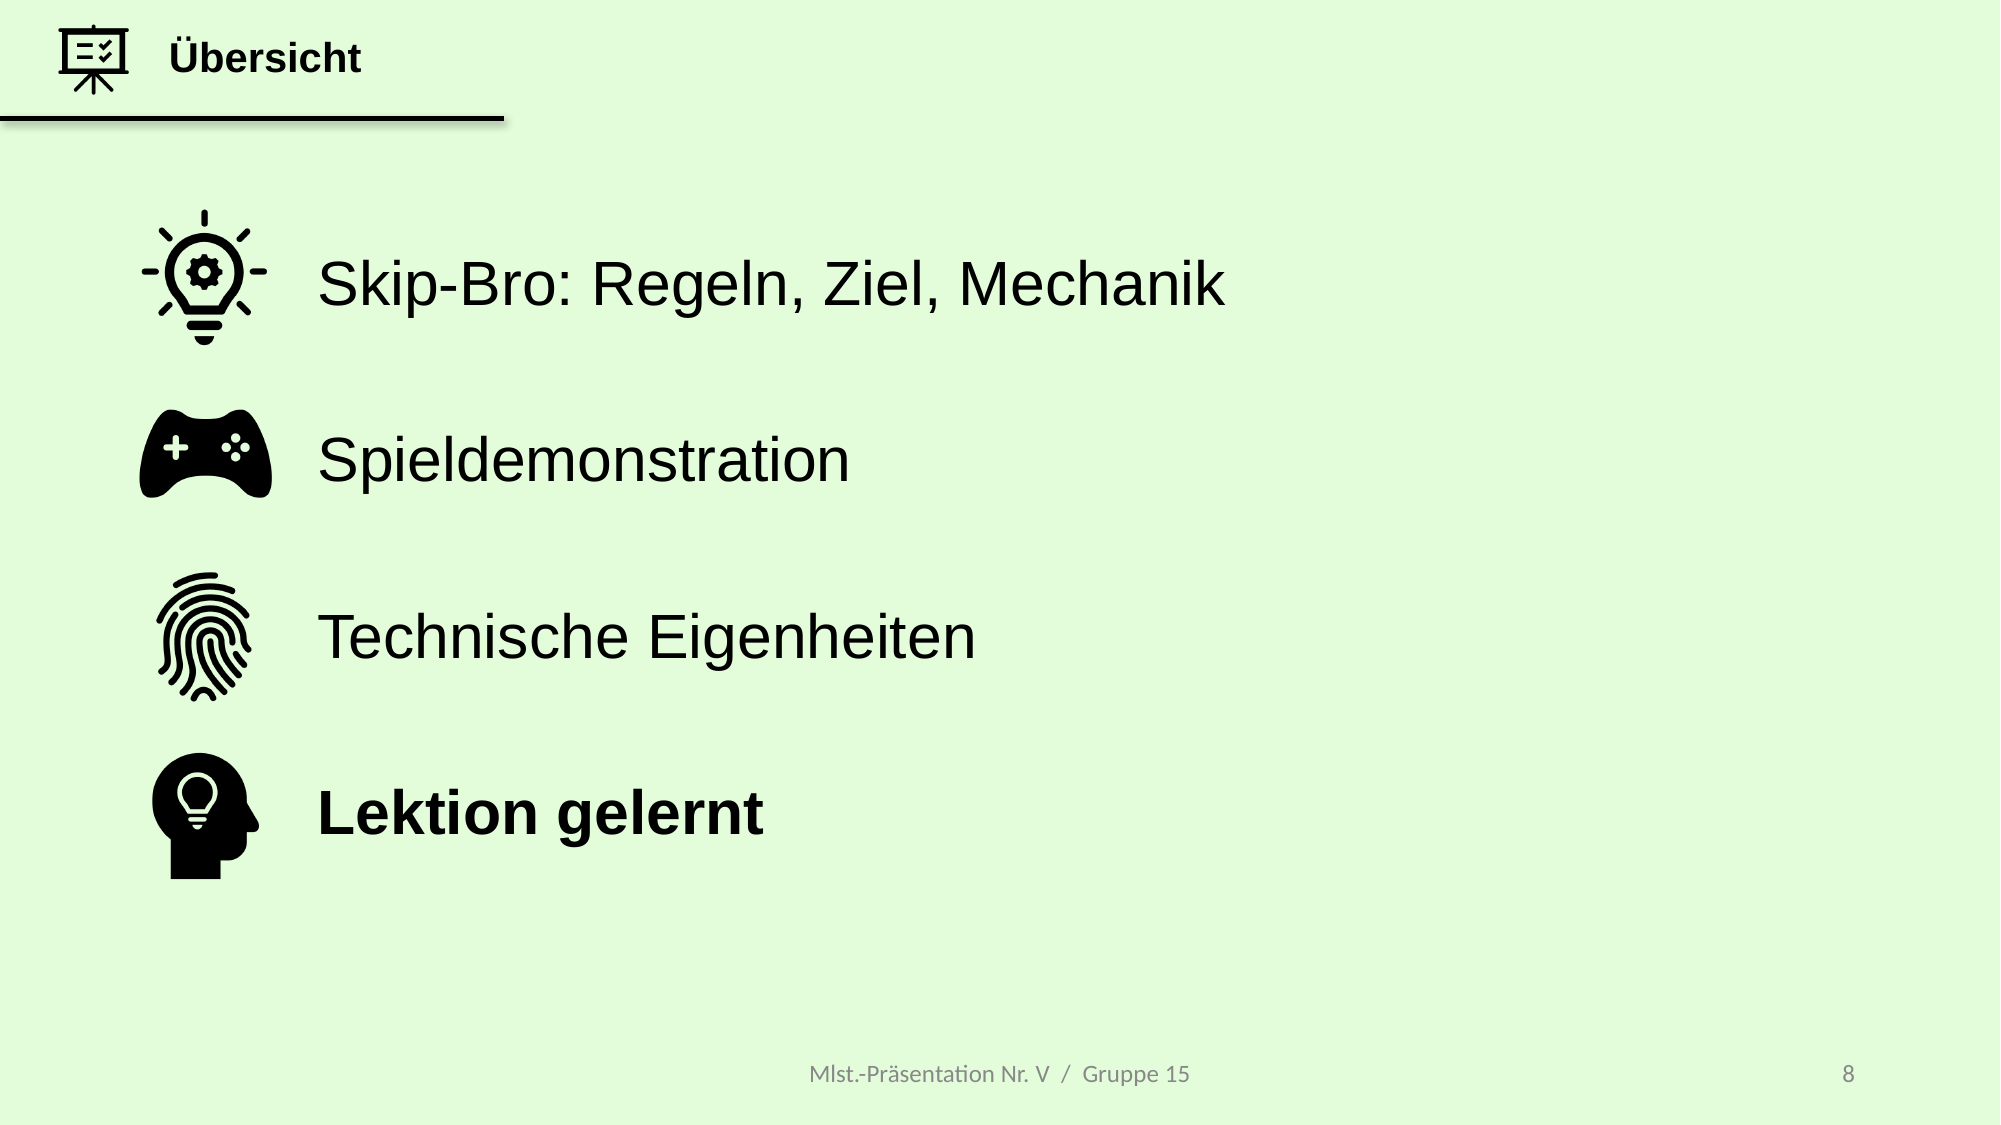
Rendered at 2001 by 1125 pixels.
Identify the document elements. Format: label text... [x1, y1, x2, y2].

list Skip-Bro: Regeln, Ziel, Mechanik Spieldemonstration Technische Eigenheiten Lektion gelernt [309, 243, 1561, 958]
picture [130, 203, 281, 354]
text_box Mlst.-Präsentation Nr. V / Gruppe 15 [662, 1050, 1338, 1095]
title Übersicht [0, 0, 1726, 119]
picture [130, 560, 281, 712]
picture [130, 377, 281, 529]
picture [130, 743, 281, 895]
slide_number 8 [1831, 1050, 1863, 1096]
picture [48, 14, 138, 104]
